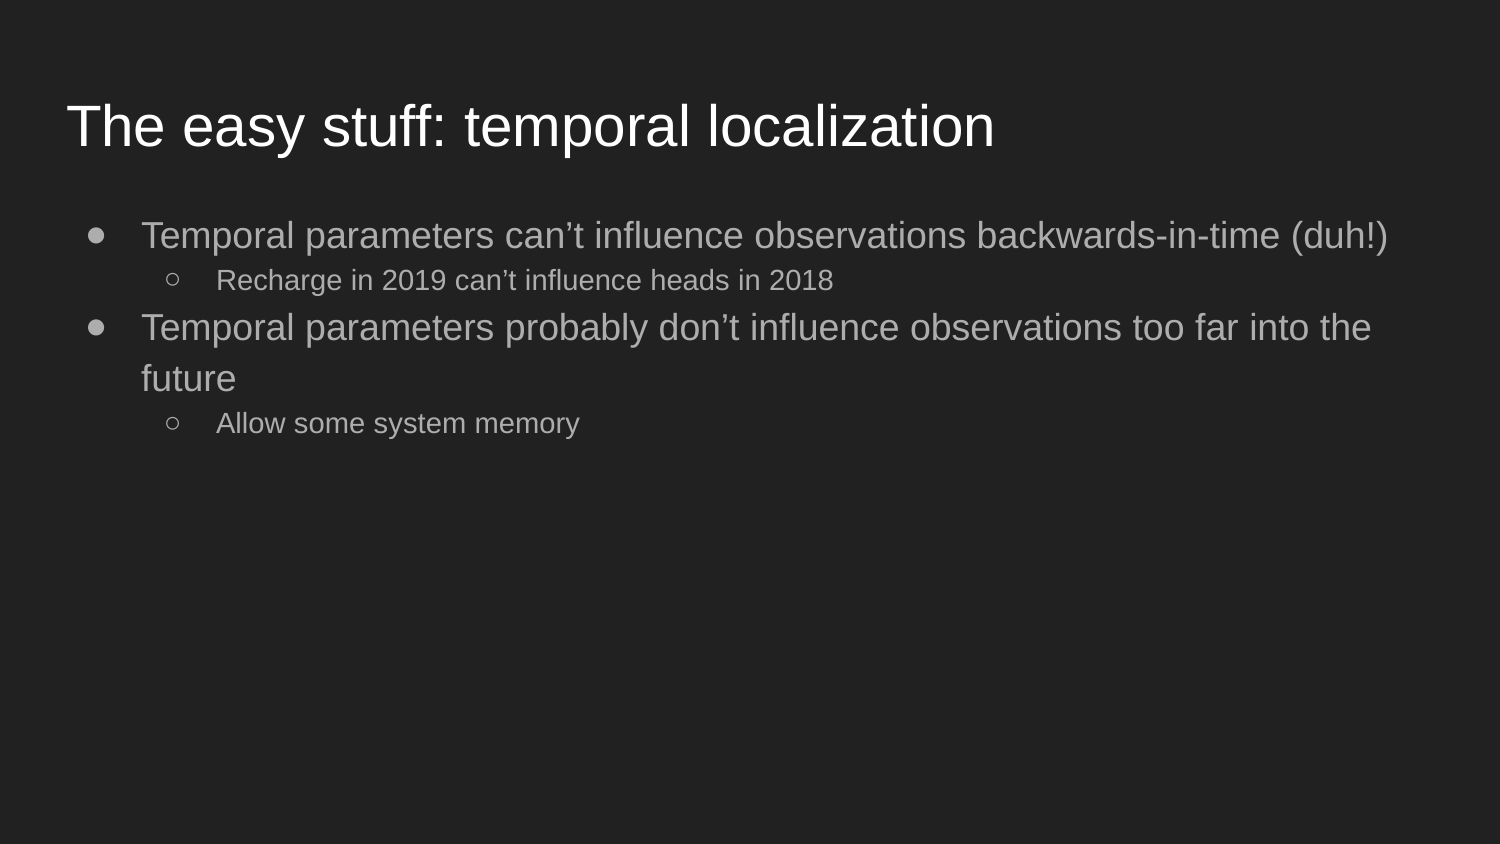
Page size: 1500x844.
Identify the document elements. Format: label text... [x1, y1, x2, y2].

title The easy stuff: temporal localization [51, 72, 1449, 167]
list Temporal parameters can’t influence observations backwards-in-time (duh!) Recharge in 2019 can’t influence heads in 2018 Temporal parameters probably don’t influence observations too far into the future Allow some system memory [51, 189, 1449, 750]
